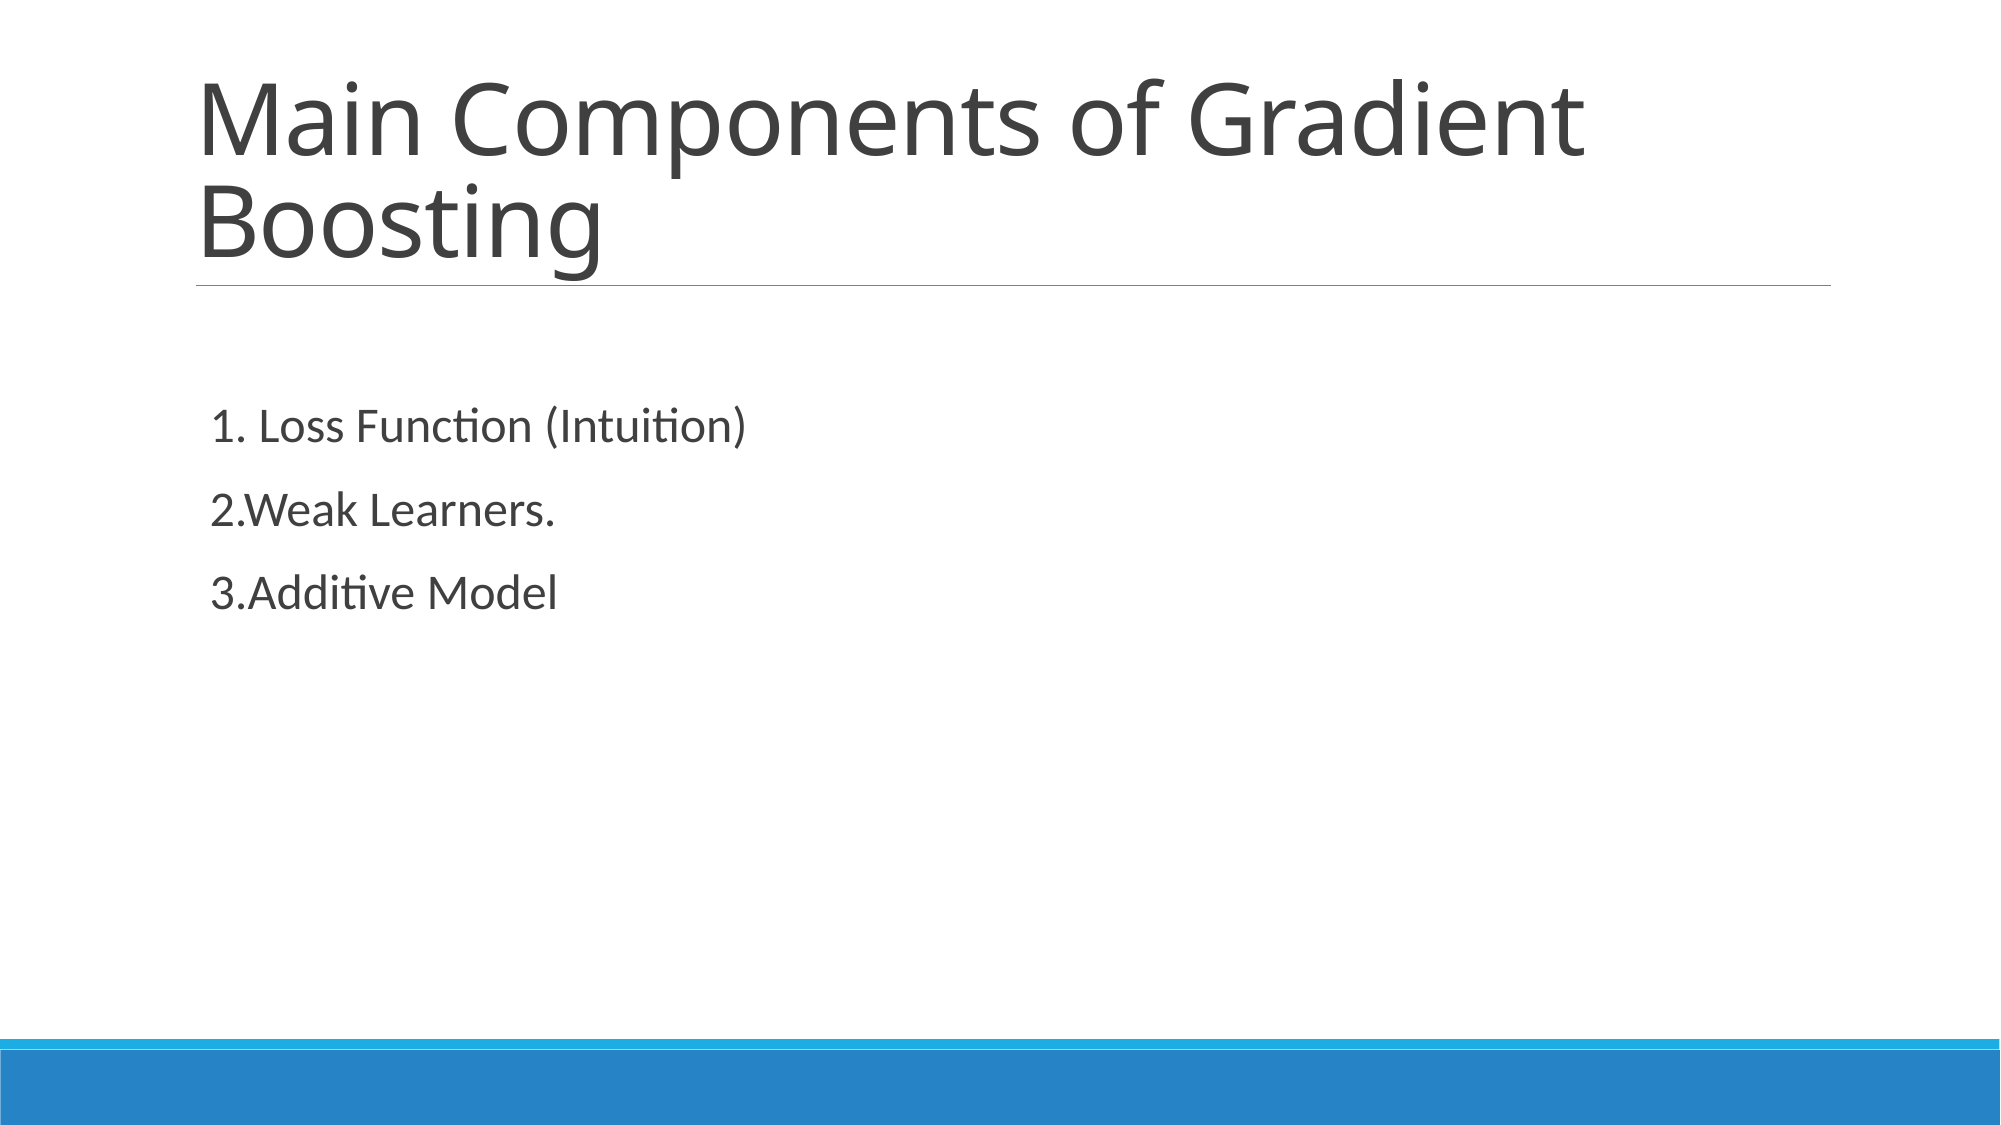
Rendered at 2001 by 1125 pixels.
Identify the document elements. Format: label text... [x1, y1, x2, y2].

list 1. Loss Function (Intuition) 2.Weak Learners. 3.Additive Model [194, 392, 1845, 690]
title Main Components of Gradient Boosting [180, 47, 1830, 285]
